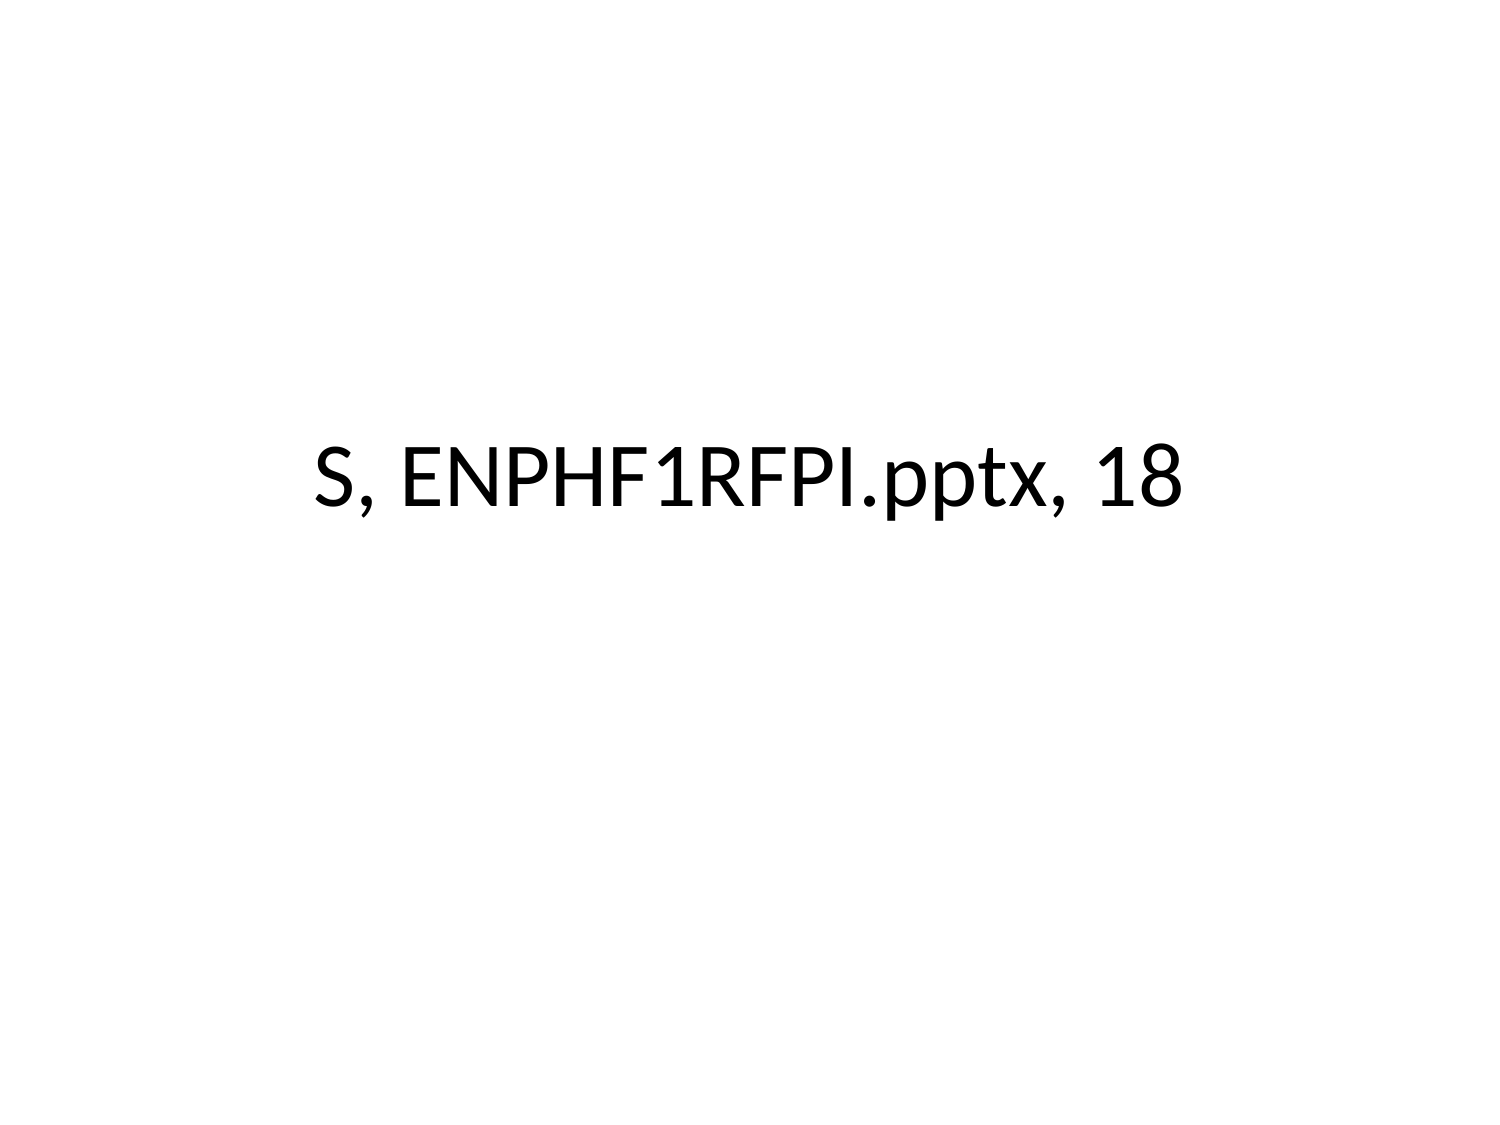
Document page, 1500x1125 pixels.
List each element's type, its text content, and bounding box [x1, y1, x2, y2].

title S, ENPHF1RFPI.pptx, 18 [112, 349, 1388, 591]
